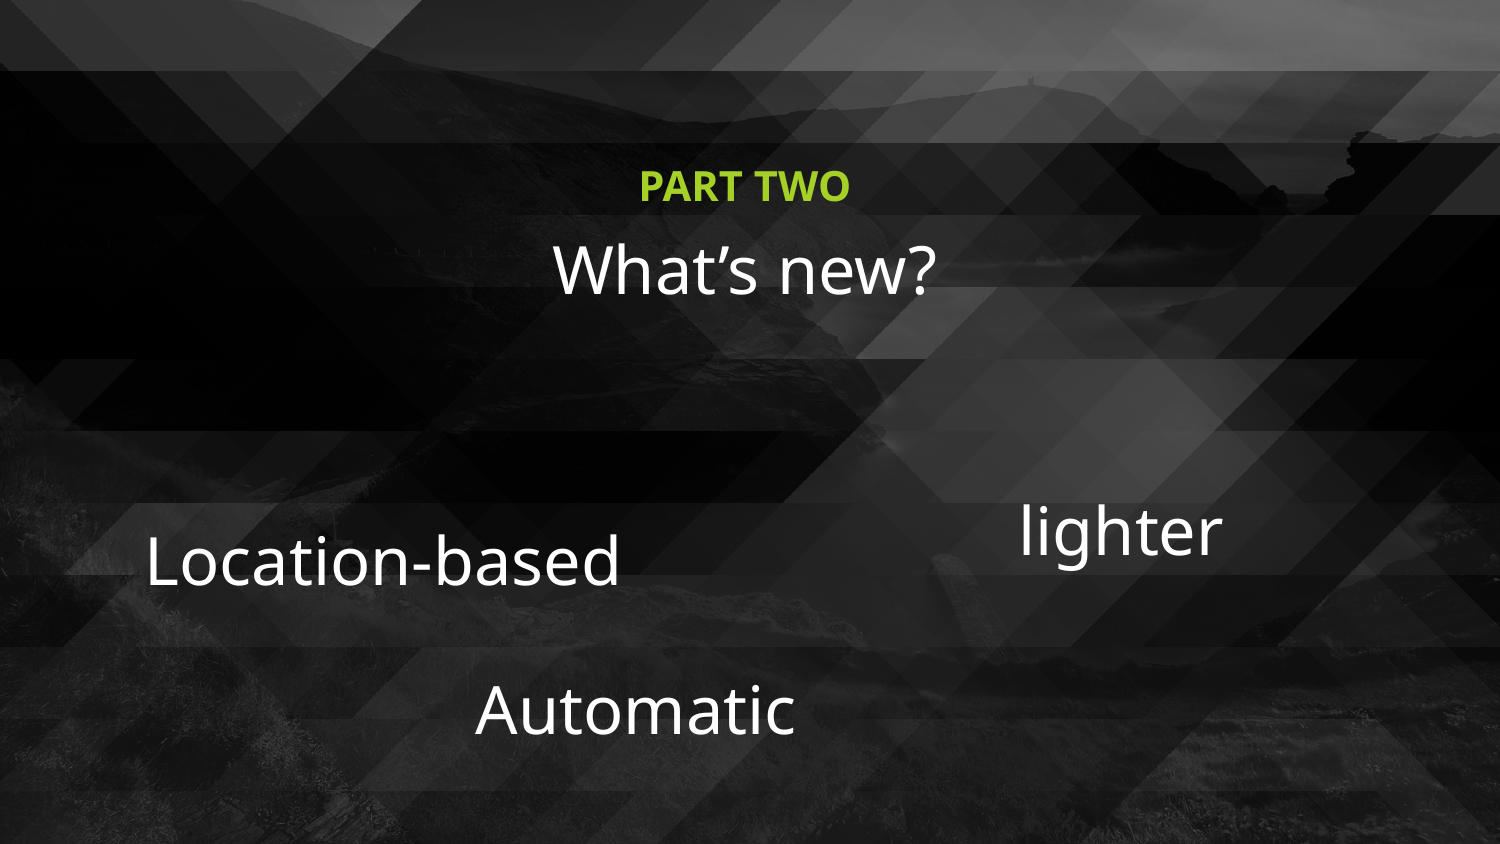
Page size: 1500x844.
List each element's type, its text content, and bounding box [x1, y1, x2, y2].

text_box What’s new? [537, 196, 953, 316]
picture [0, 0, 1500, 844]
text_box lighter [1003, 457, 1240, 577]
text_box Automatic [460, 636, 813, 756]
text_box Location-based [129, 487, 639, 606]
text_box PART TWO [595, 137, 895, 196]
